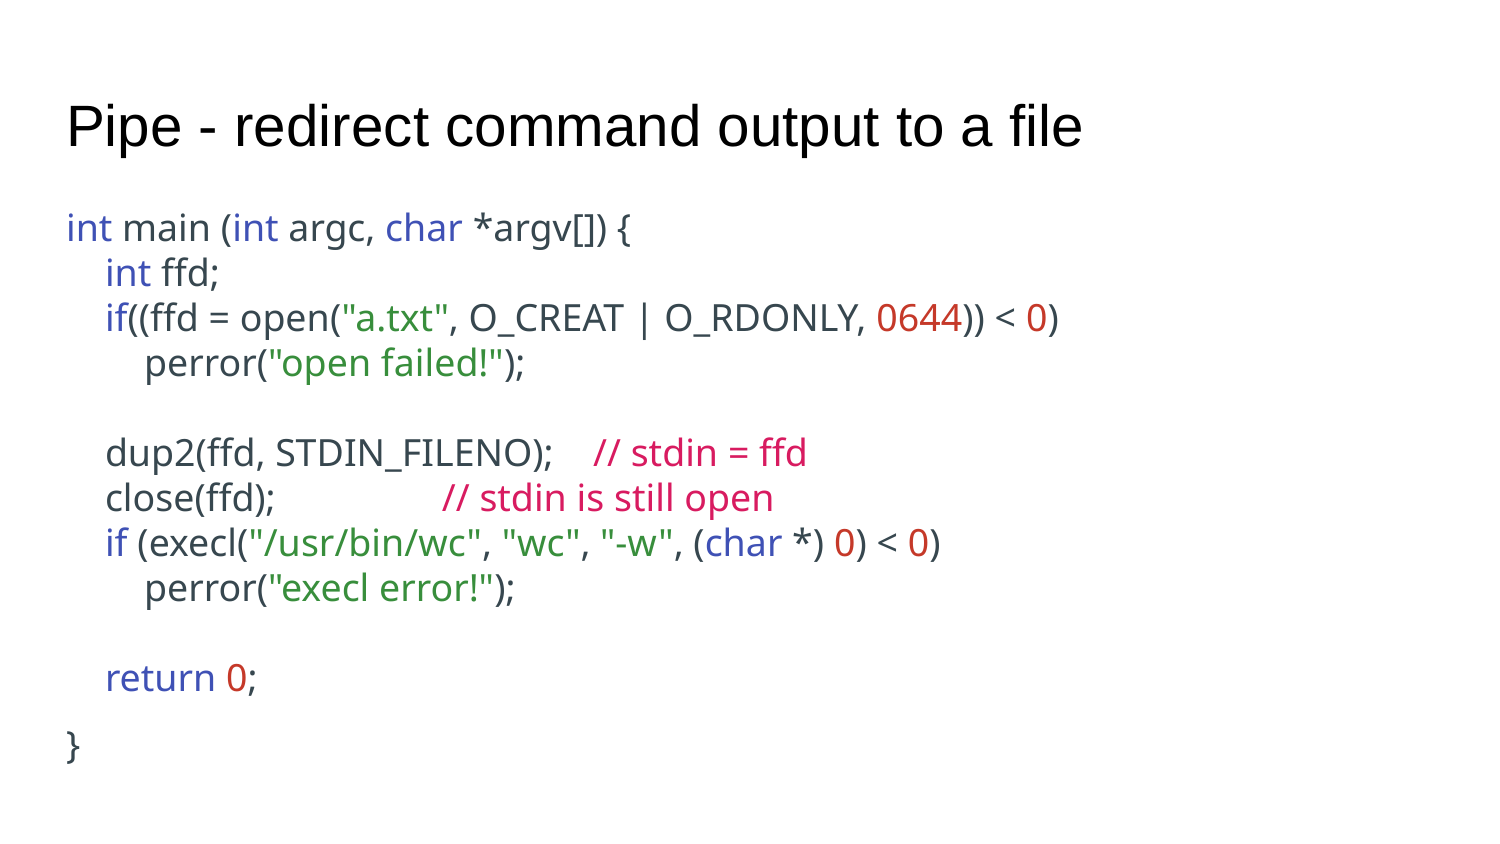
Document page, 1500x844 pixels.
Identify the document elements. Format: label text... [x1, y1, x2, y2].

title Pipe - redirect command output to a file [51, 72, 1449, 167]
text_box int main (int argc, char *argv[]) { int ffd; if((ffd = open("a.txt", O_CREAT | O_RDONLY, 0644)) < 0) perror("open failed!"); dup2(ffd, STDIN_FILENO); // stdin = ffd close(ffd); // stdin is still open if (execl("/usr/bin/wc", "wc", "-w", (char *) 0) < 0) perror("execl error!"); return 0; } [51, 189, 1449, 682]
